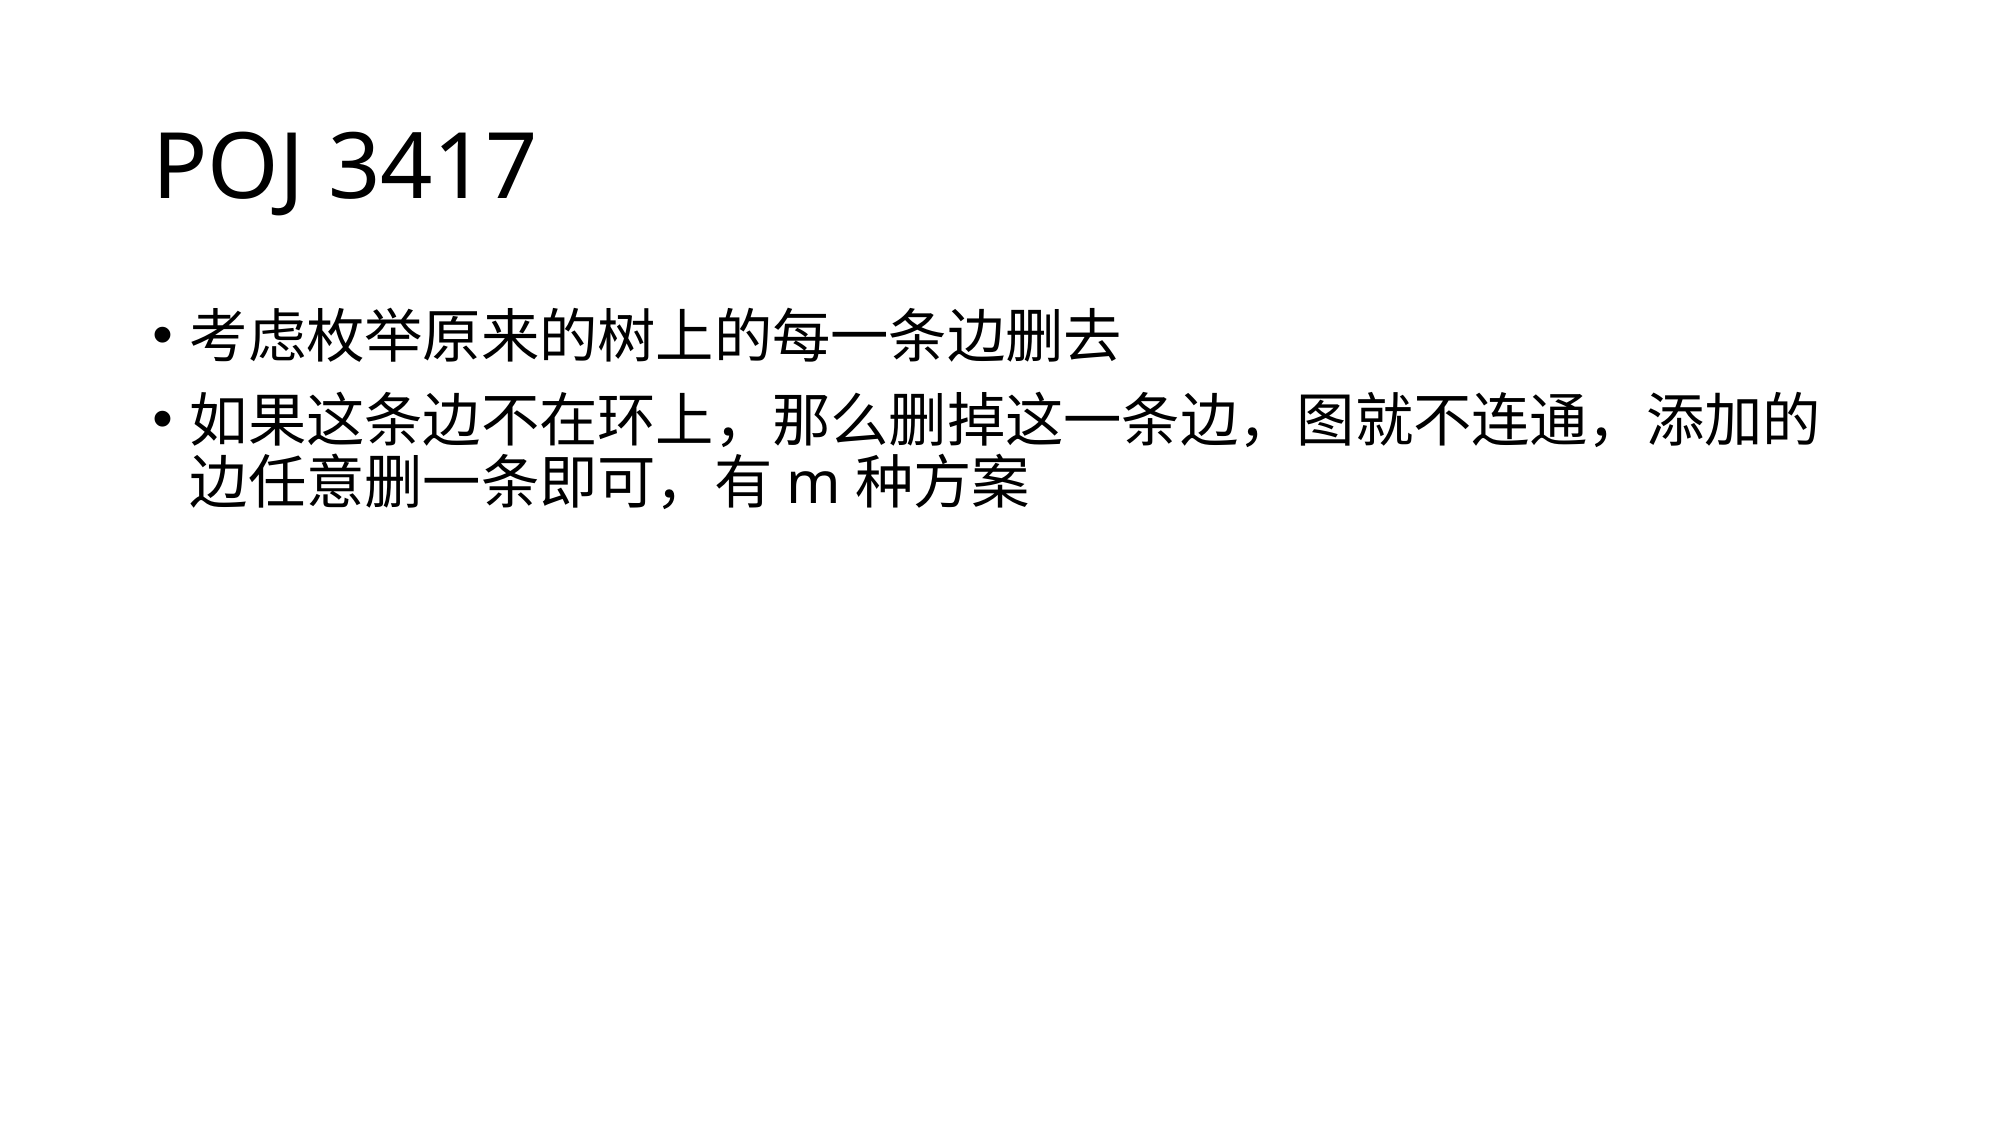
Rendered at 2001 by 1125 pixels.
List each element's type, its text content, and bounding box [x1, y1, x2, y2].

title POJ 3417 [137, 59, 1863, 278]
list 考虑枚举原来的树上的每一条边删去 如果这条边不在环上，那么删掉这一条边，图就不连通，添加的边任意删一条即可，有m种方案 [137, 299, 1863, 1014]
